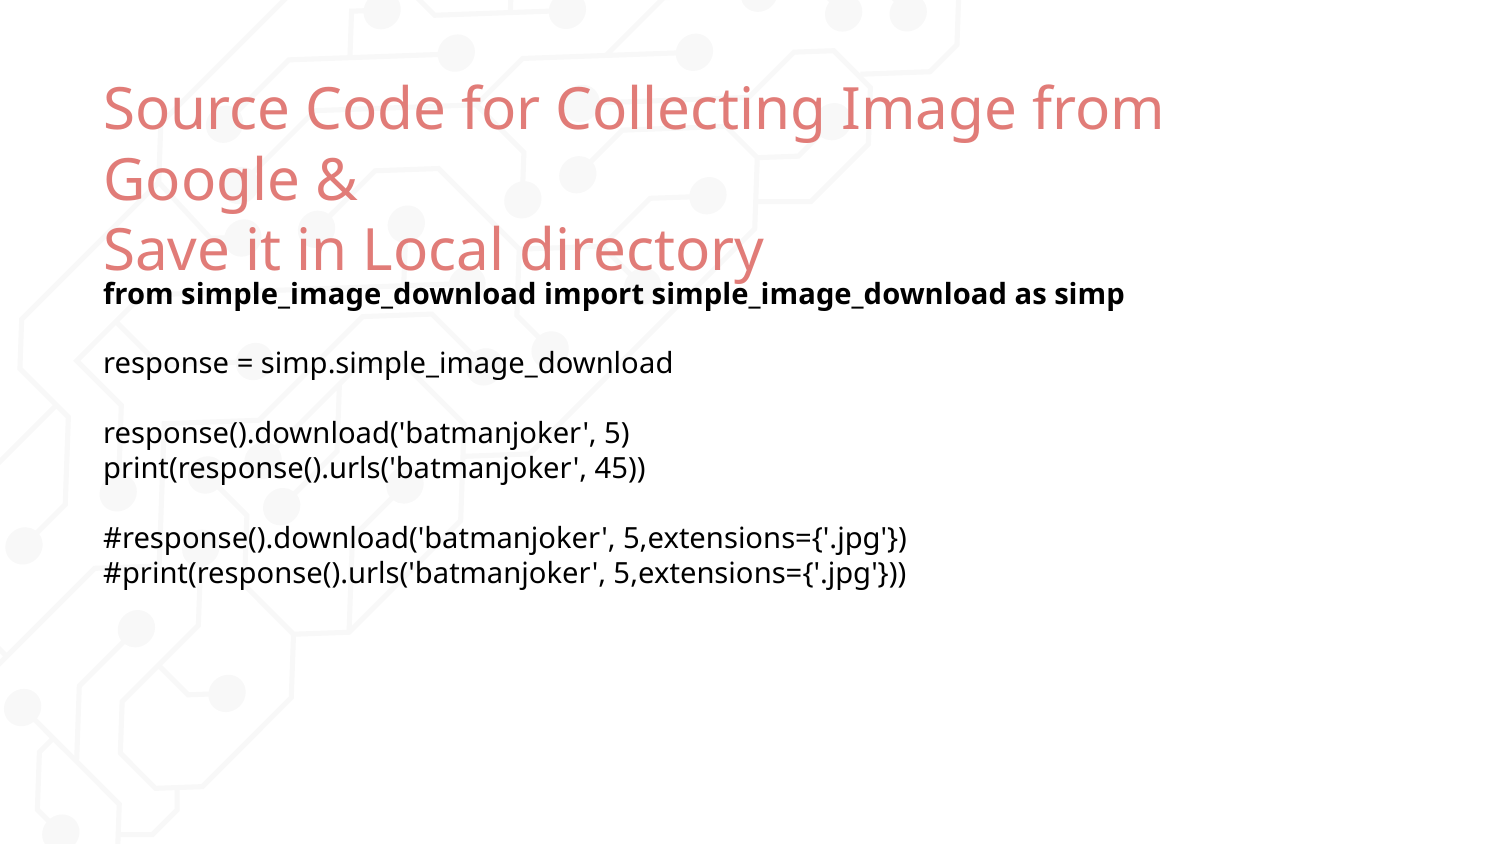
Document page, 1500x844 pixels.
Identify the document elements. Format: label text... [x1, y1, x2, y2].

title Source Code for Collecting Image from Google & Save it in Local directory [88, 56, 1283, 151]
text_box from simple_image_download import simple_image_download as simp response = simp.simple_image_download response().download('batmanjoker', 5) print(response().urls('batmanjoker', 45)) #response().download('batmanjoker', 5,extensions={'.jpg'}) #print(response().urls('batmanjoker', 5,extensions={'.jpg'})) [88, 267, 1396, 597]
